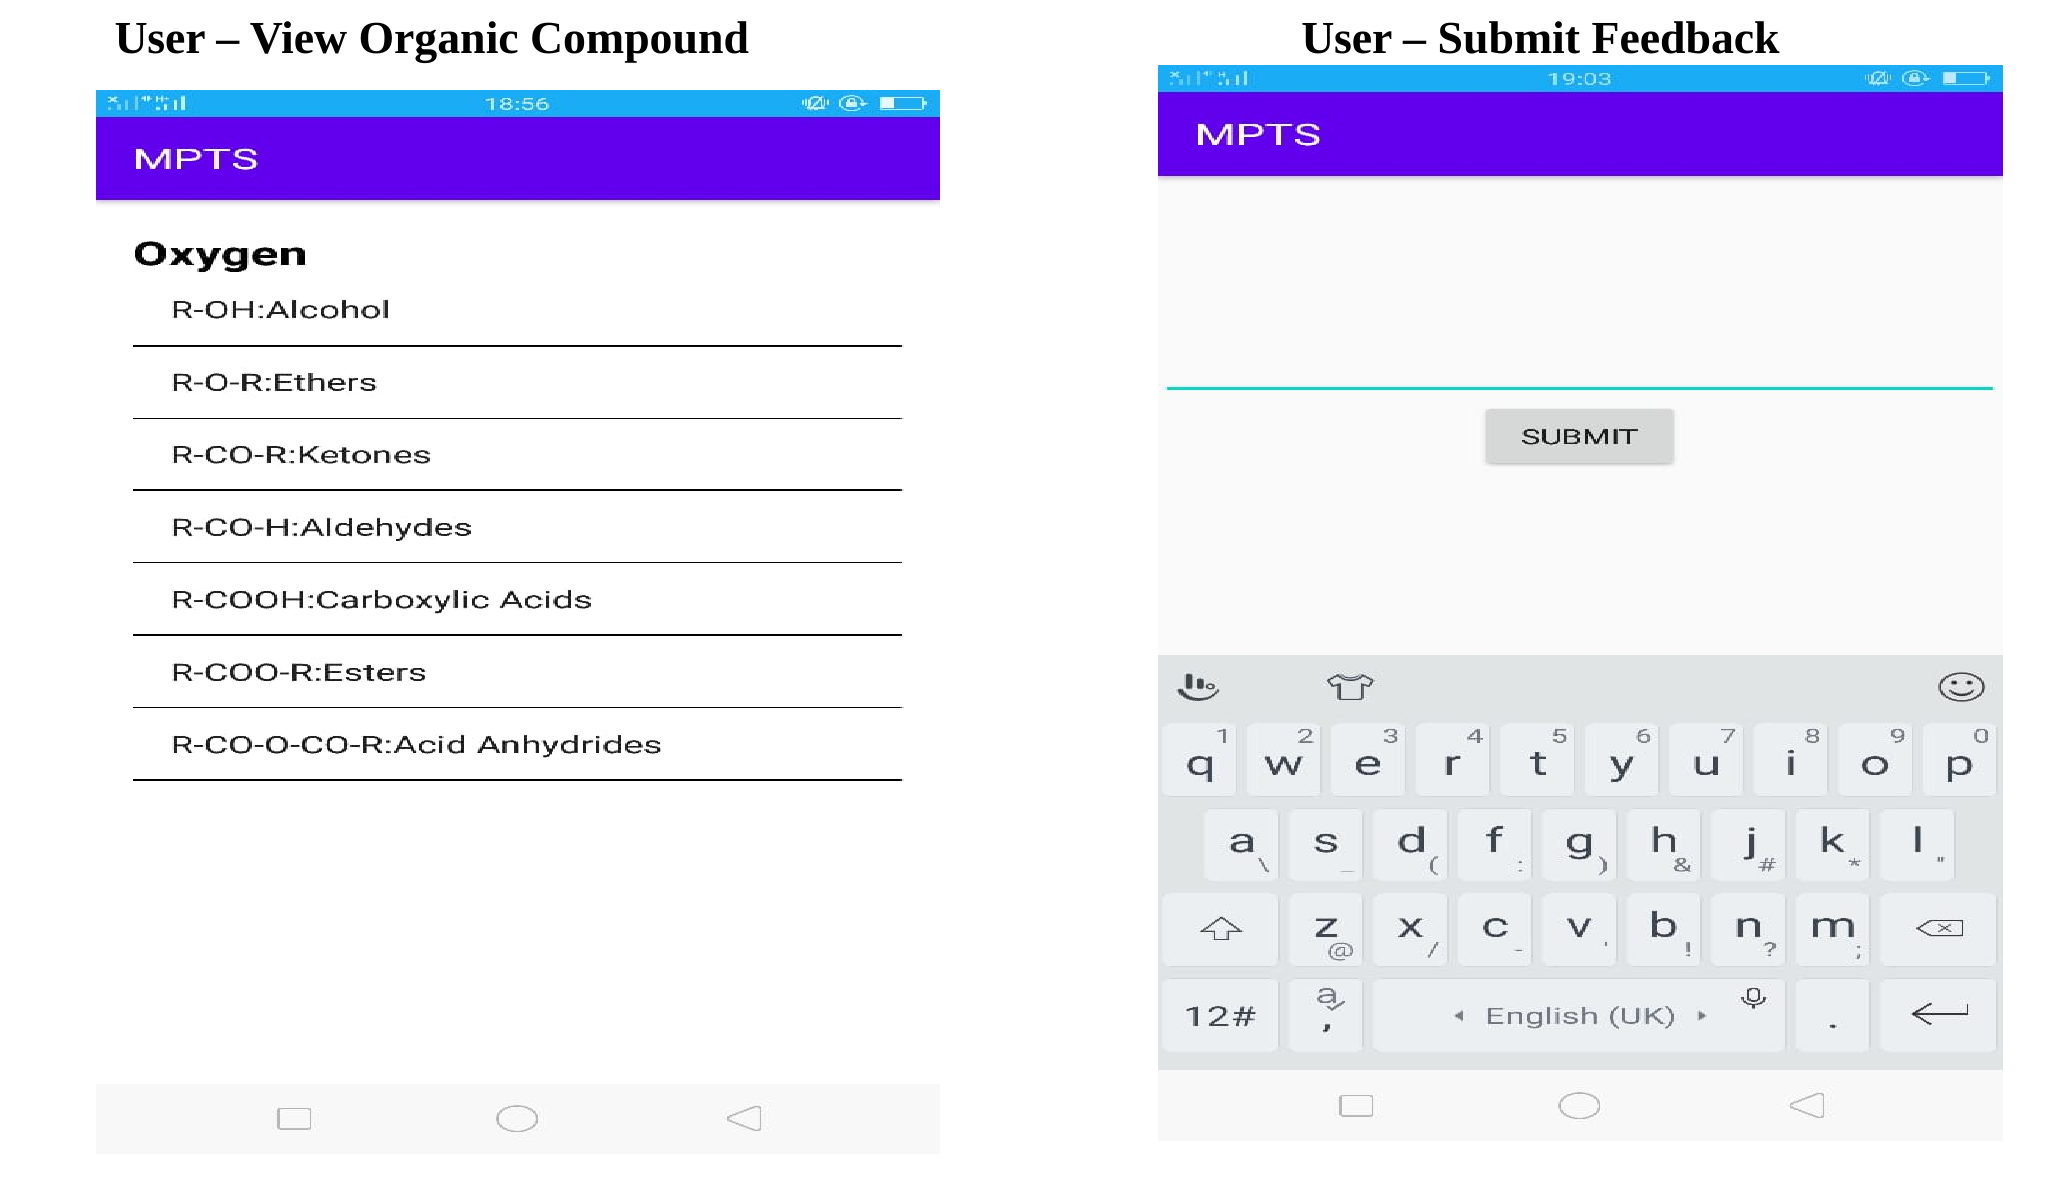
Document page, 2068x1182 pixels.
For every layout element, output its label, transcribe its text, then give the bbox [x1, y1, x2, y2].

text_box User – Submit Feedback [1286, 0, 1795, 64]
picture [1158, 65, 2003, 1141]
picture [95, 90, 941, 1154]
text_box User – View Organic Compound [99, 0, 765, 70]
